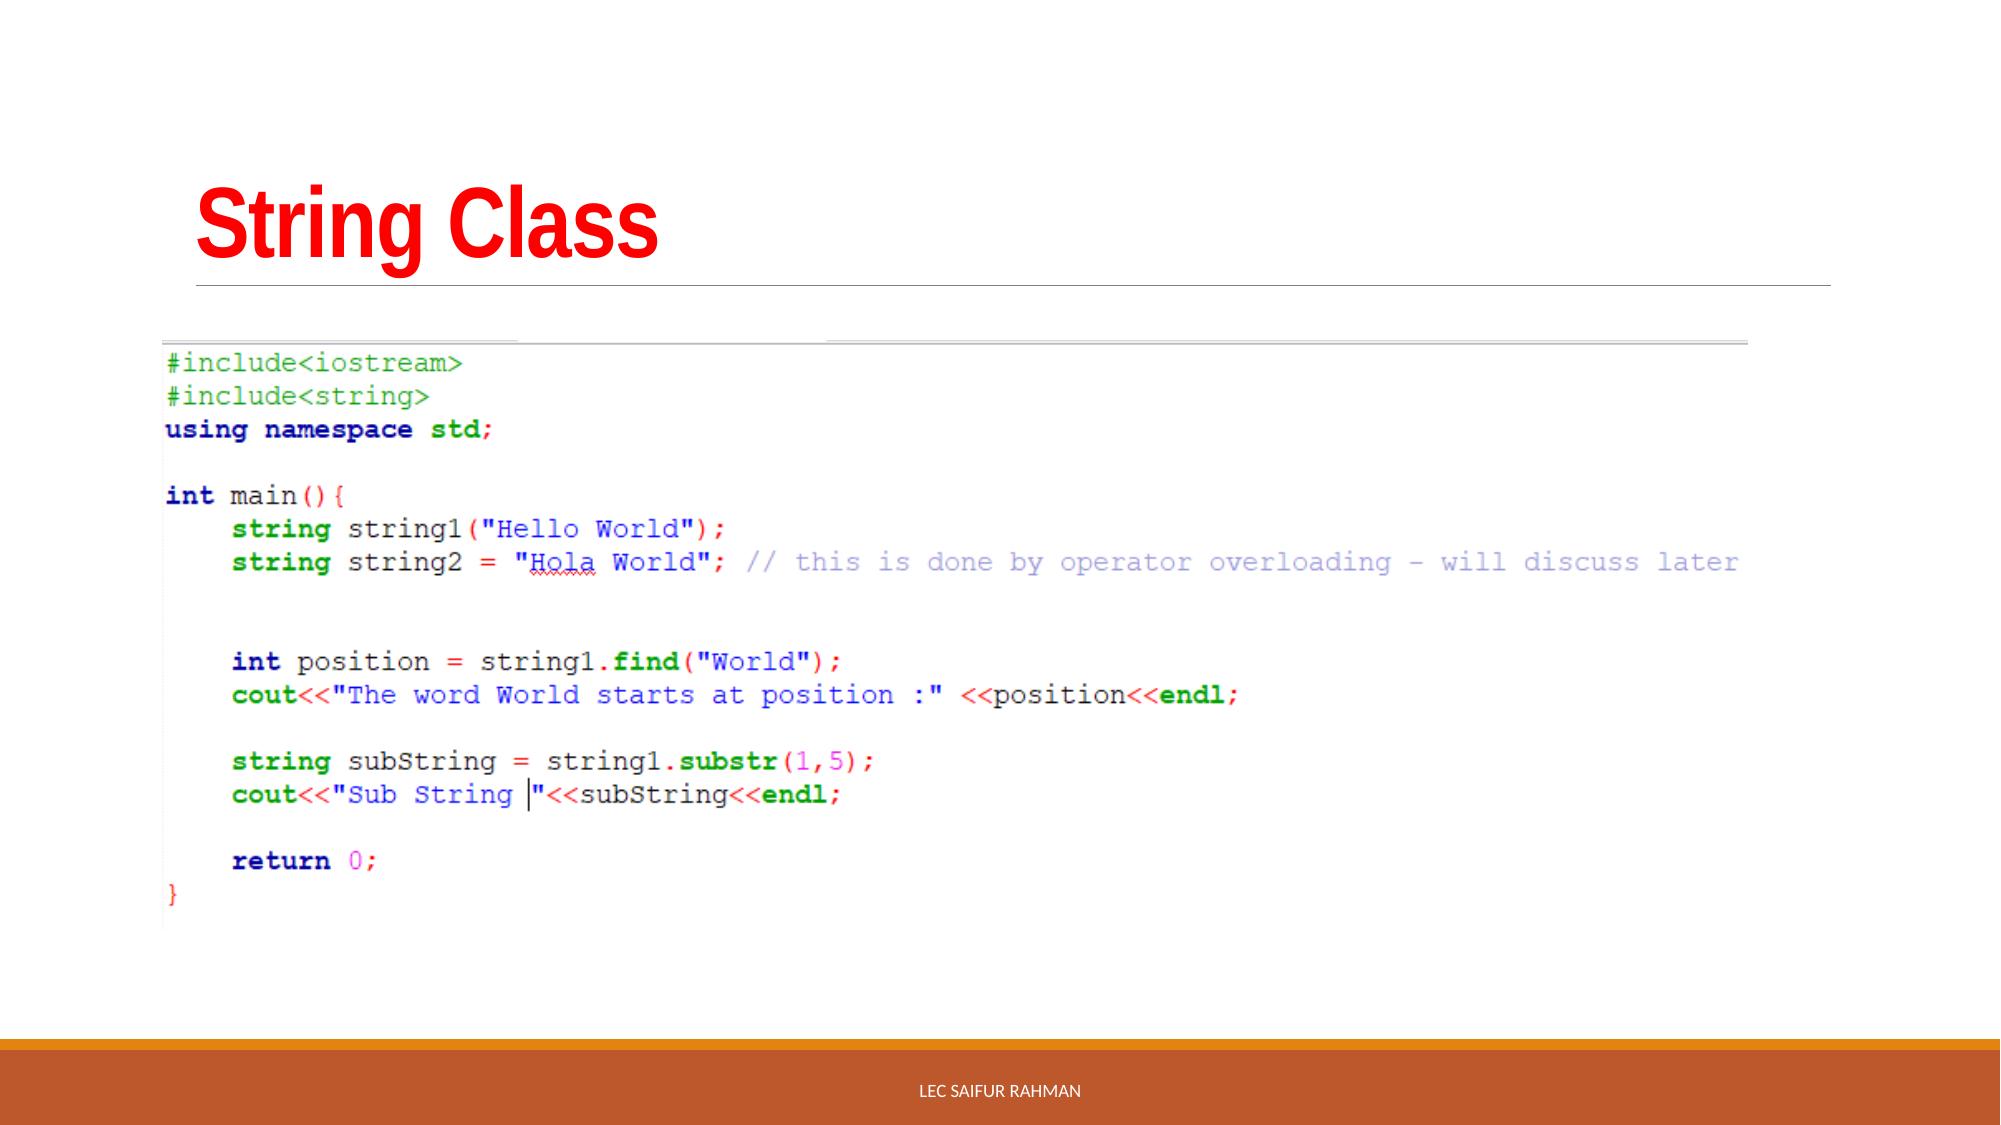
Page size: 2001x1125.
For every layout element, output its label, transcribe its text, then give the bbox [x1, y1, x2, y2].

title String Class [180, 47, 1830, 285]
picture [161, 339, 1749, 931]
footer Lec Saifur rahman [604, 1059, 1396, 1120]
